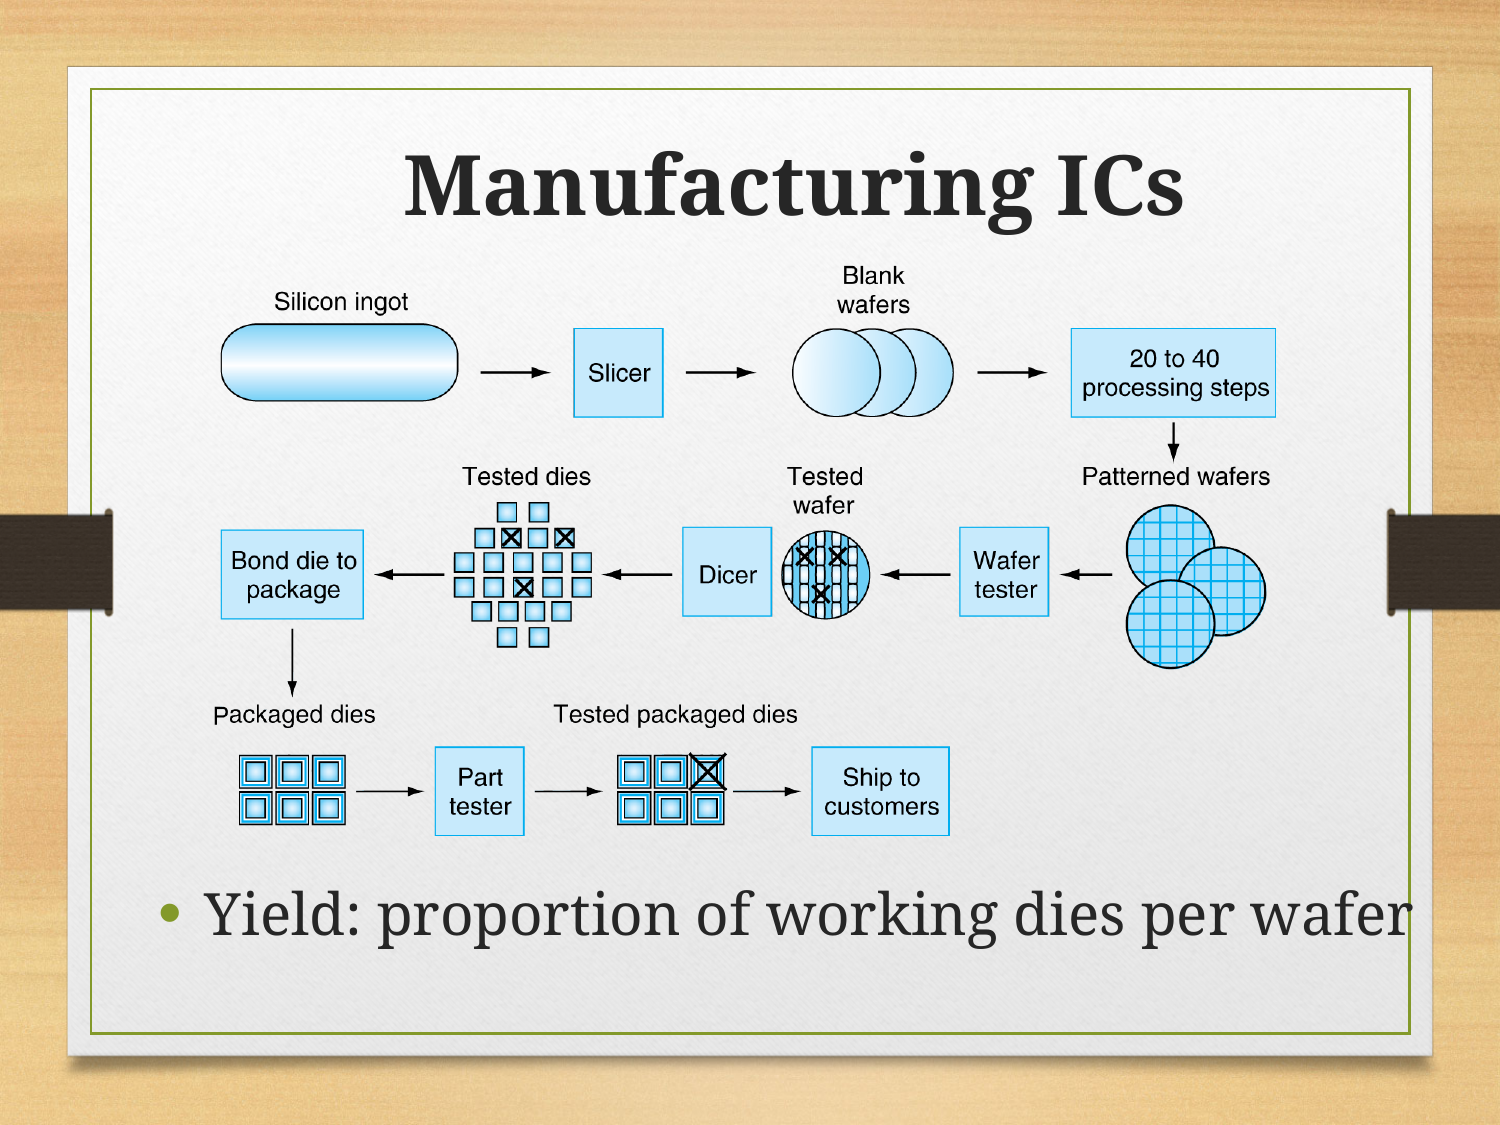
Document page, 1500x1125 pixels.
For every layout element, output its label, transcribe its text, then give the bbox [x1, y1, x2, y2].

picture [0, 0, 1500, 1125]
title Manufacturing ICs [237, 75, 1353, 289]
list Yield: proportion of working dies per wafer [143, 869, 1500, 1024]
